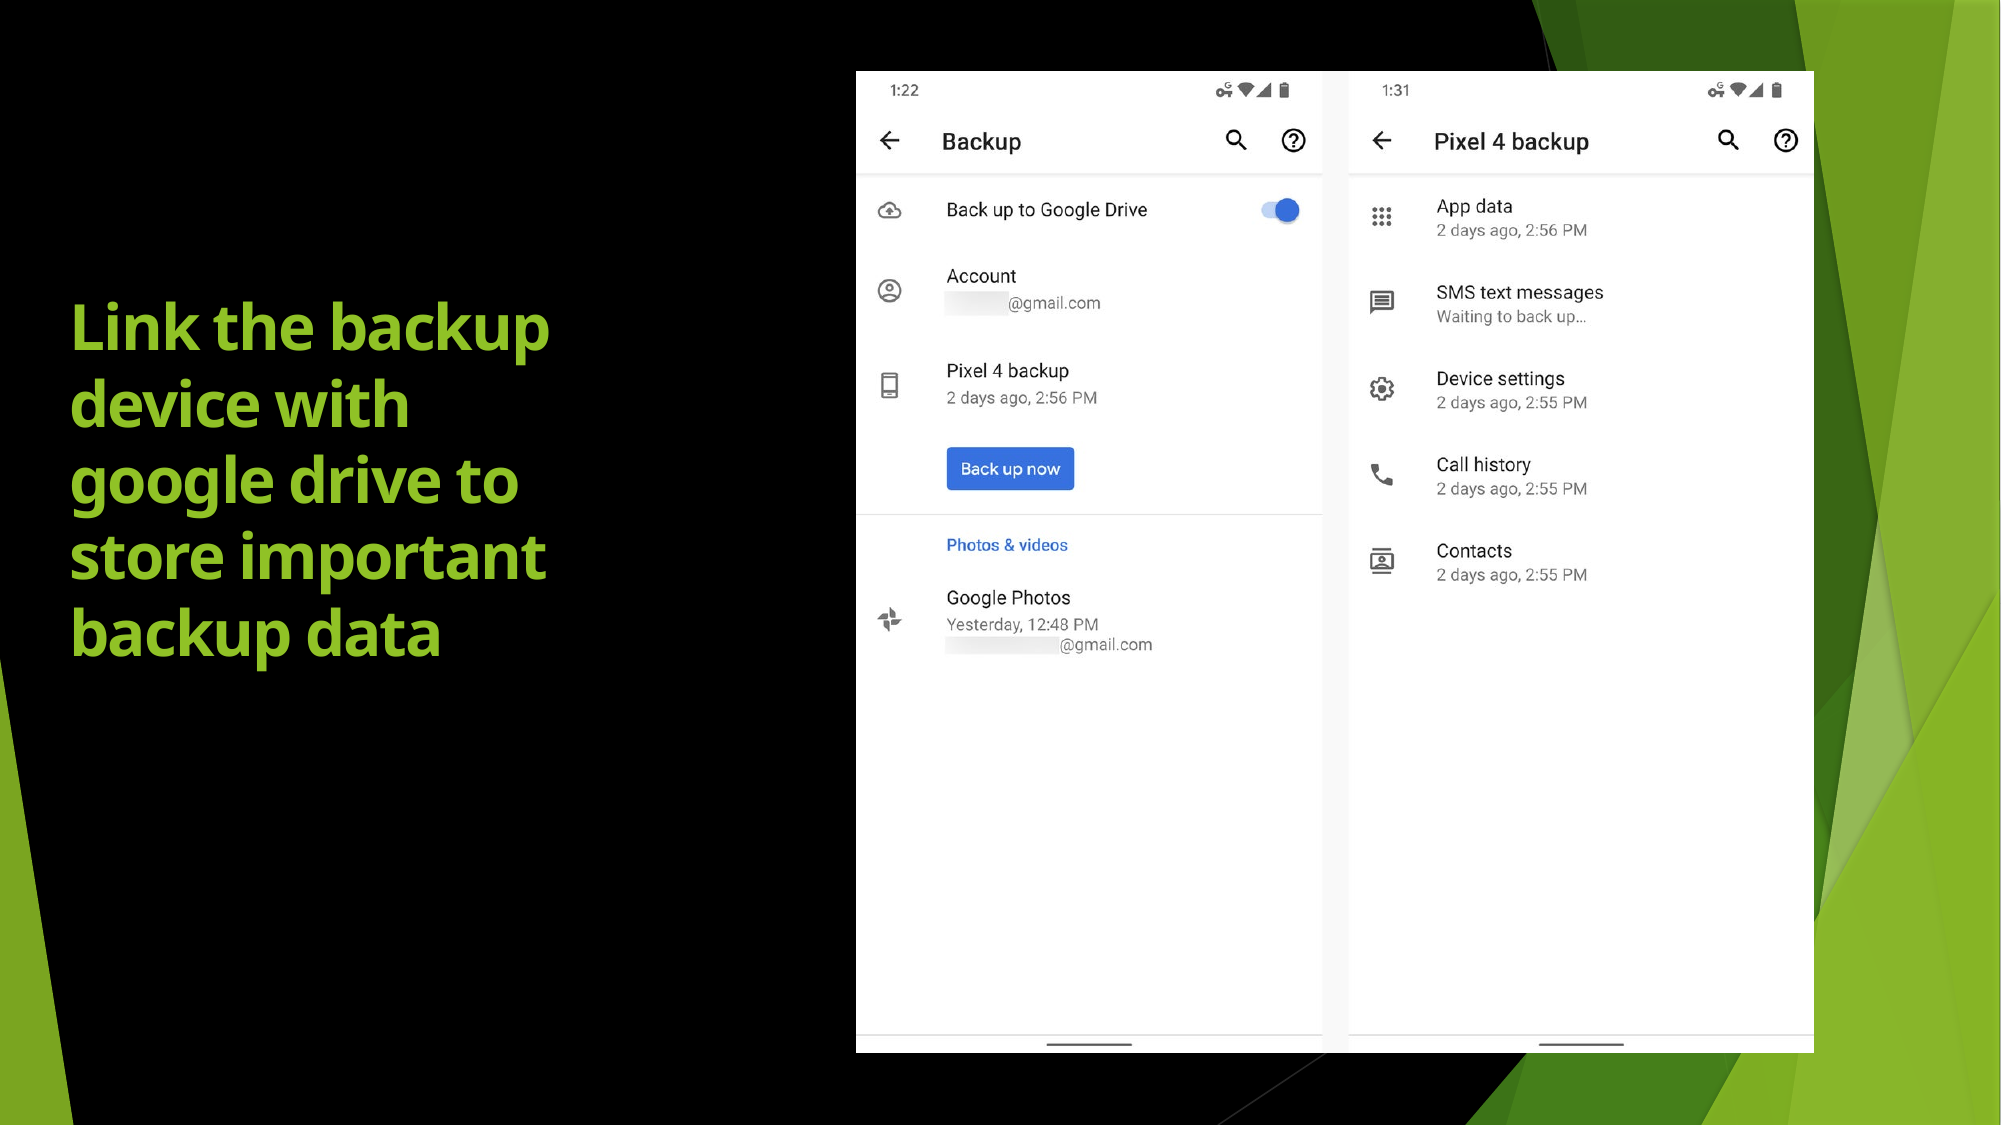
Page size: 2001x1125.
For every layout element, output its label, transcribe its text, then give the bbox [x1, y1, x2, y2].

picture [856, 71, 1814, 1054]
title Link the backup device with google drive to store important backup data [54, 271, 607, 677]
